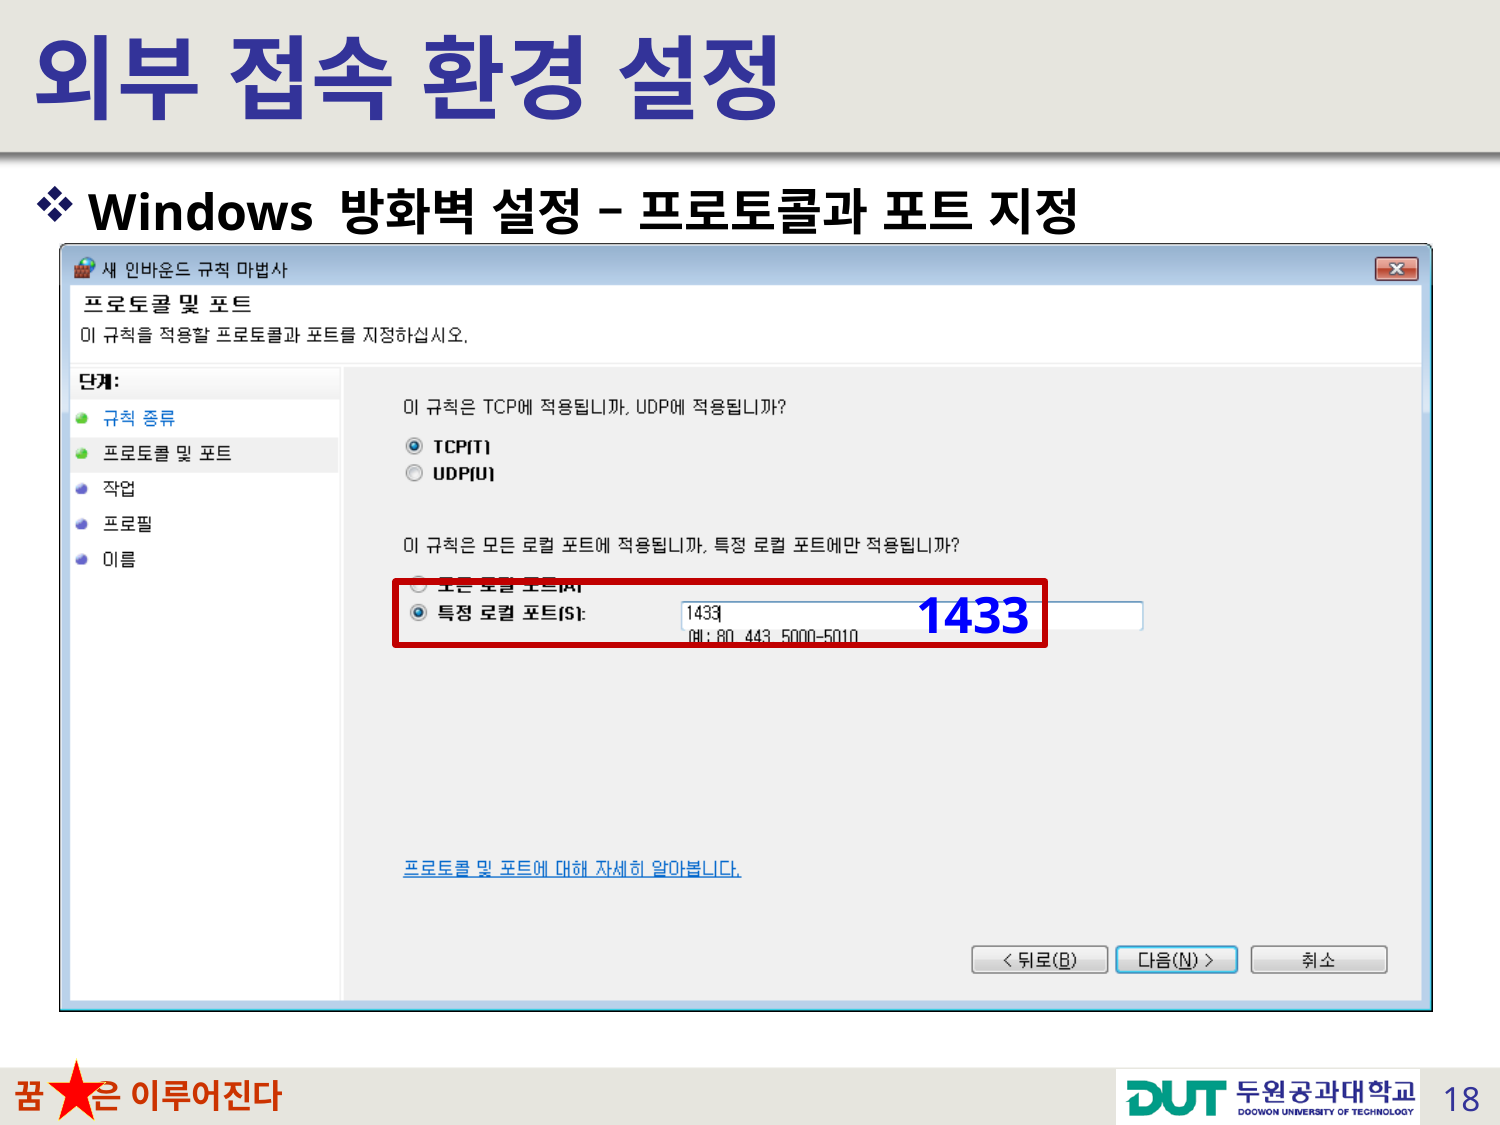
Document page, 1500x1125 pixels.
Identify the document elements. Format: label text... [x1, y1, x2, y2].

picture [100, 1085, 113, 1090]
picture [0, 0, 1500, 173]
picture [59, 243, 1433, 1012]
list Windows 방화벽 설정 – 프로토콜과 포트 지정 [17, 160, 1487, 1067]
title 외부 접속 환경 설정 [17, 8, 1483, 142]
picture [0, 1066, 1500, 1125]
